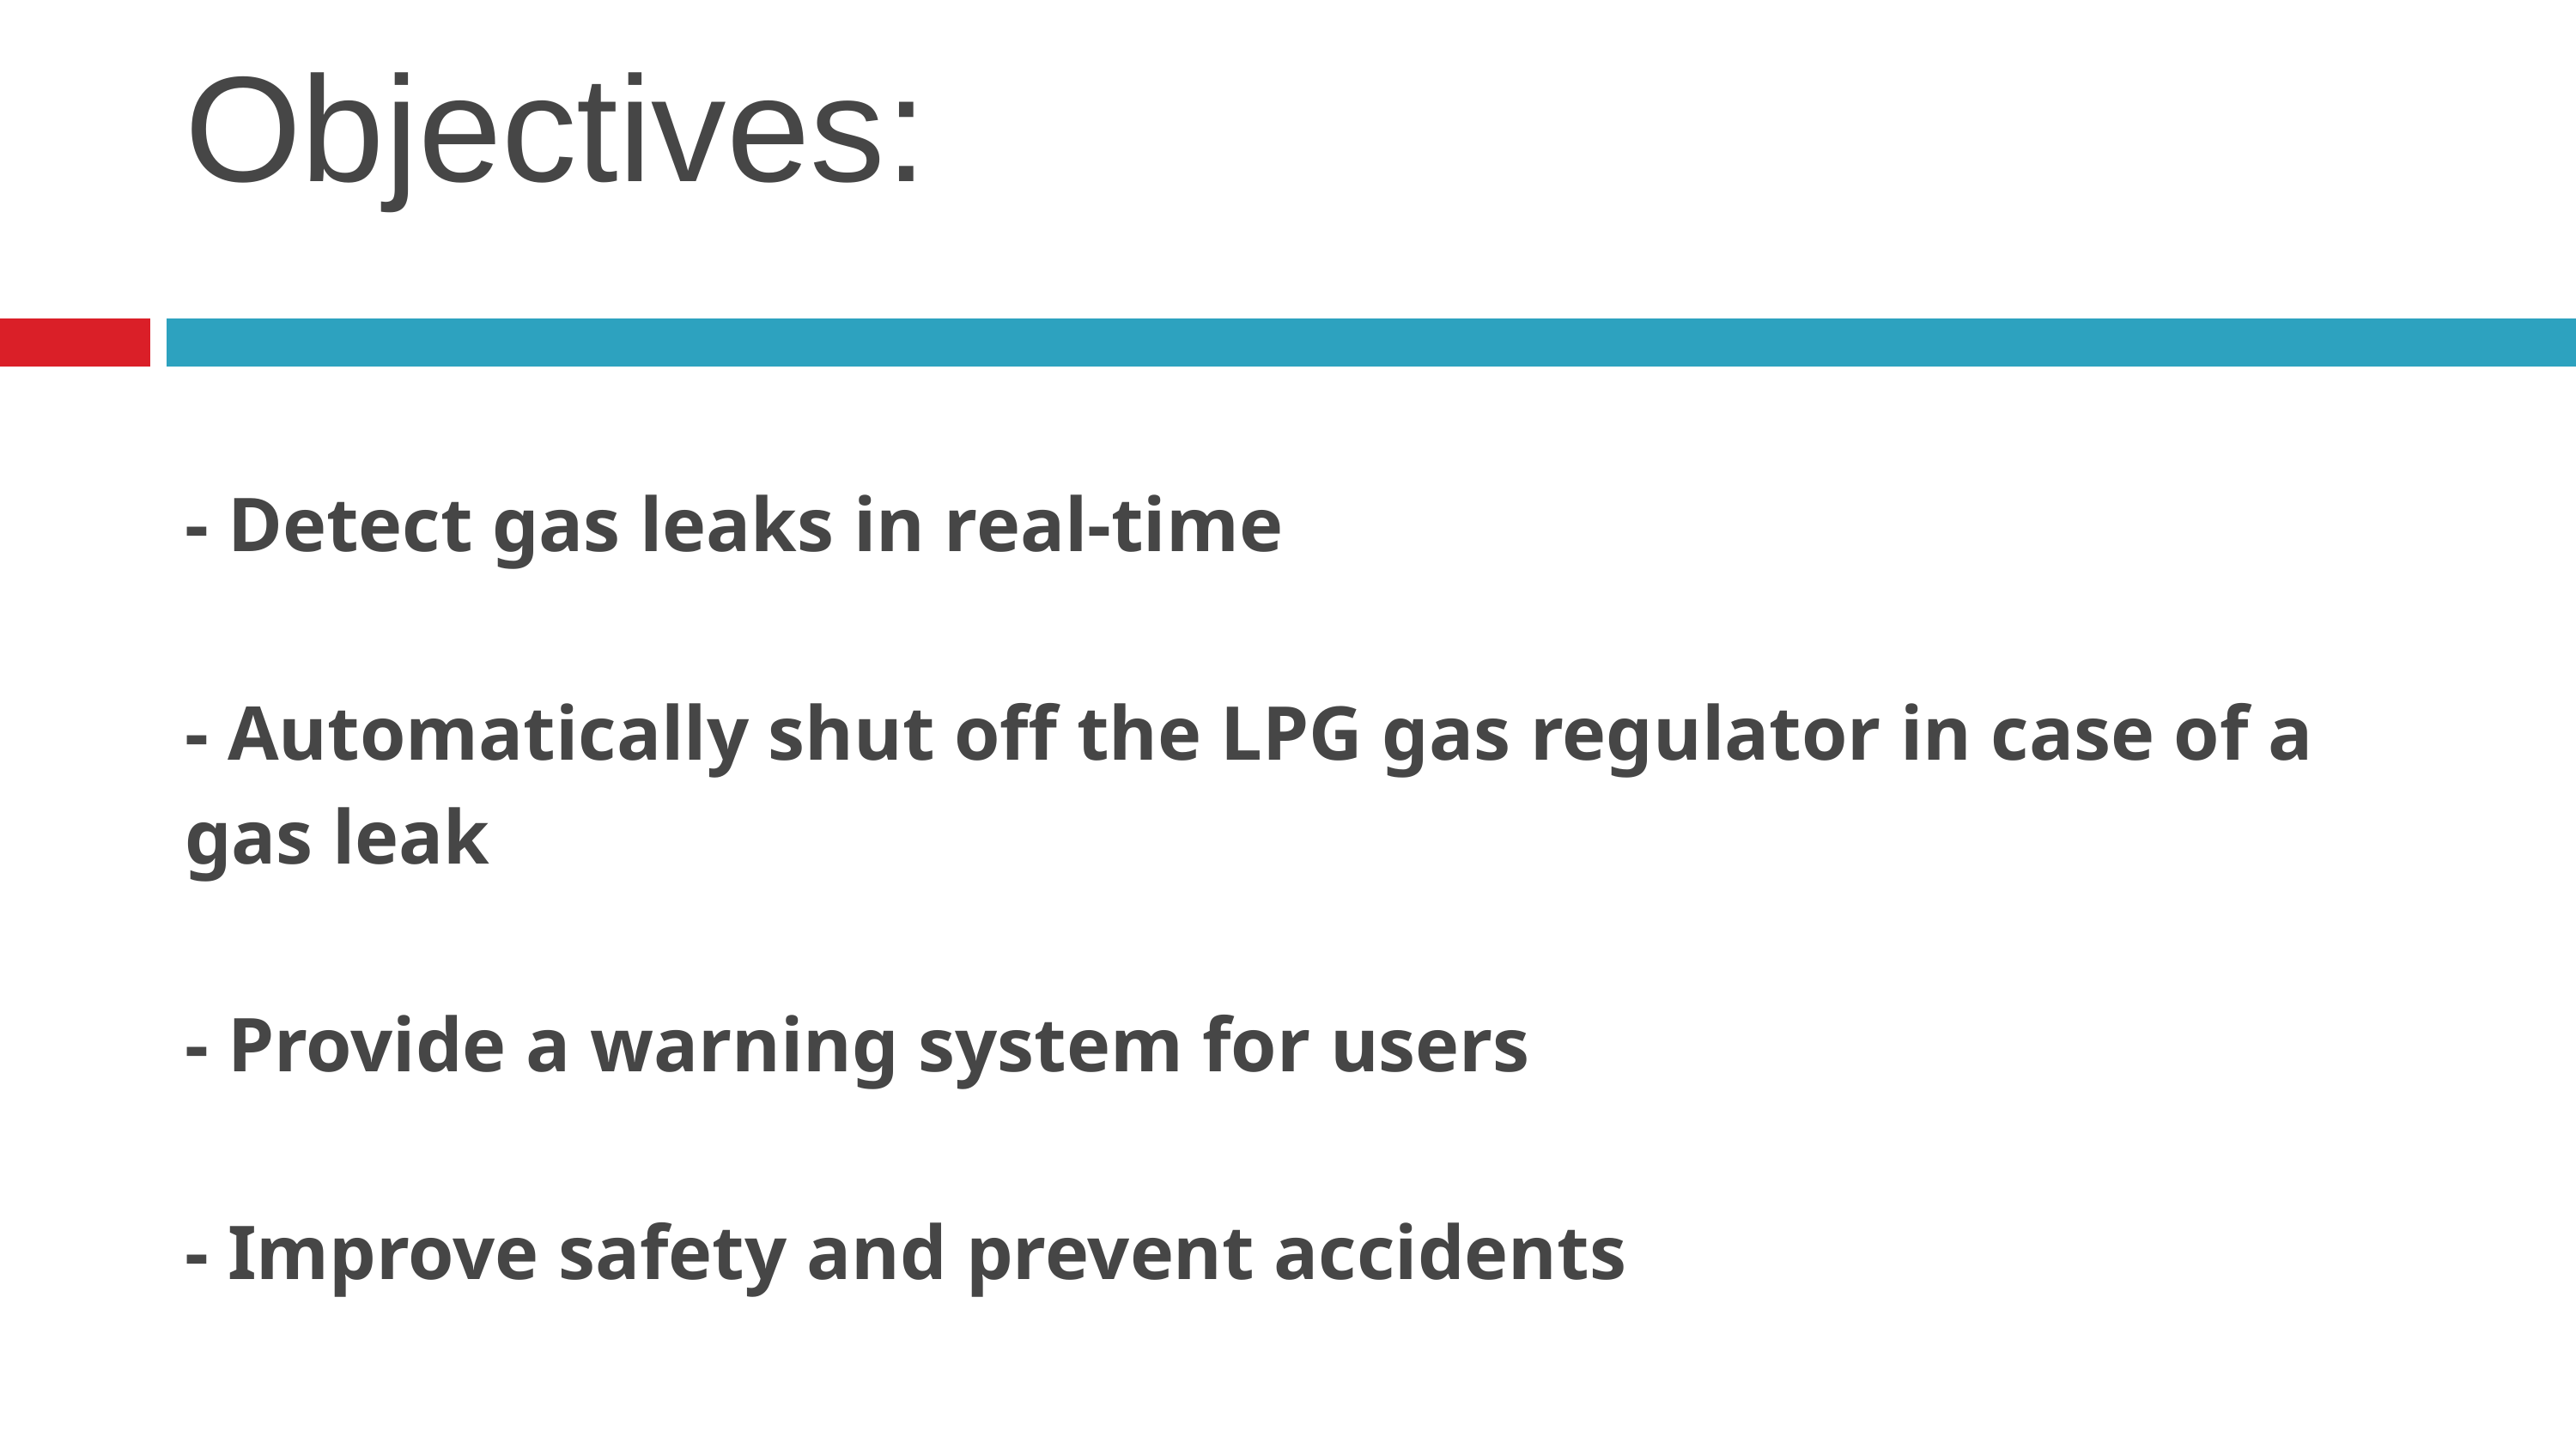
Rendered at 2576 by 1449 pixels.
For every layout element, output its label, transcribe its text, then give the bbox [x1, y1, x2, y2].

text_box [0, 307, 2576, 377]
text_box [0, 318, 151, 367]
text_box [166, 318, 2576, 367]
text_box Objectives: [185, 31, 2456, 212]
text_box - Detect gas leaks in real-time - Automatically shut off the LPG gas regulator in case of a gas leak - Provide a warning system for users - Improve safety and prevent accidents [185, 463, 2361, 1294]
